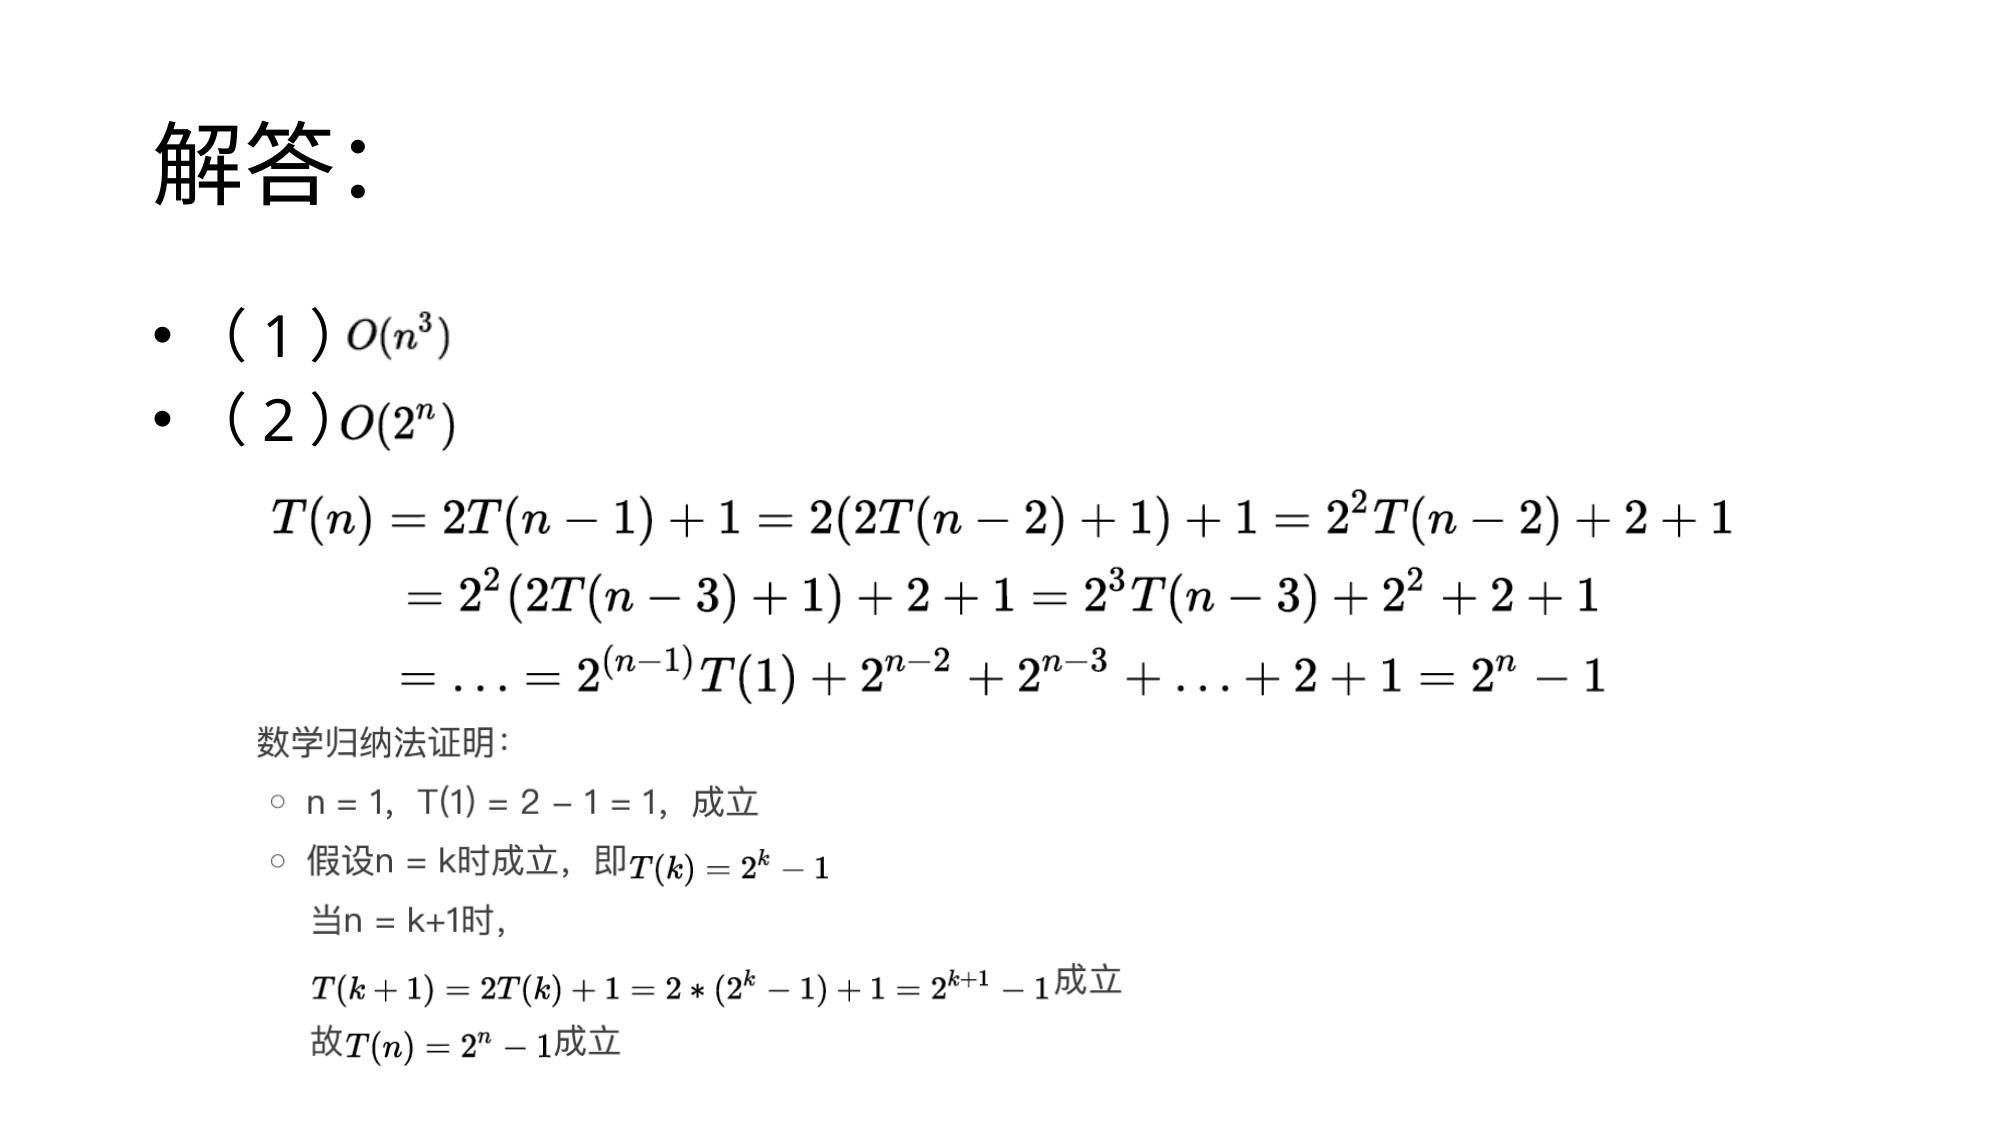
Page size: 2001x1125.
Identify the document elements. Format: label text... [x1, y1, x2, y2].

picture [335, 381, 462, 456]
picture [240, 477, 1760, 718]
picture [332, 282, 465, 370]
list （1） （2） [137, 299, 1863, 1014]
title 解答： [137, 59, 1863, 278]
picture [240, 721, 1153, 1071]
